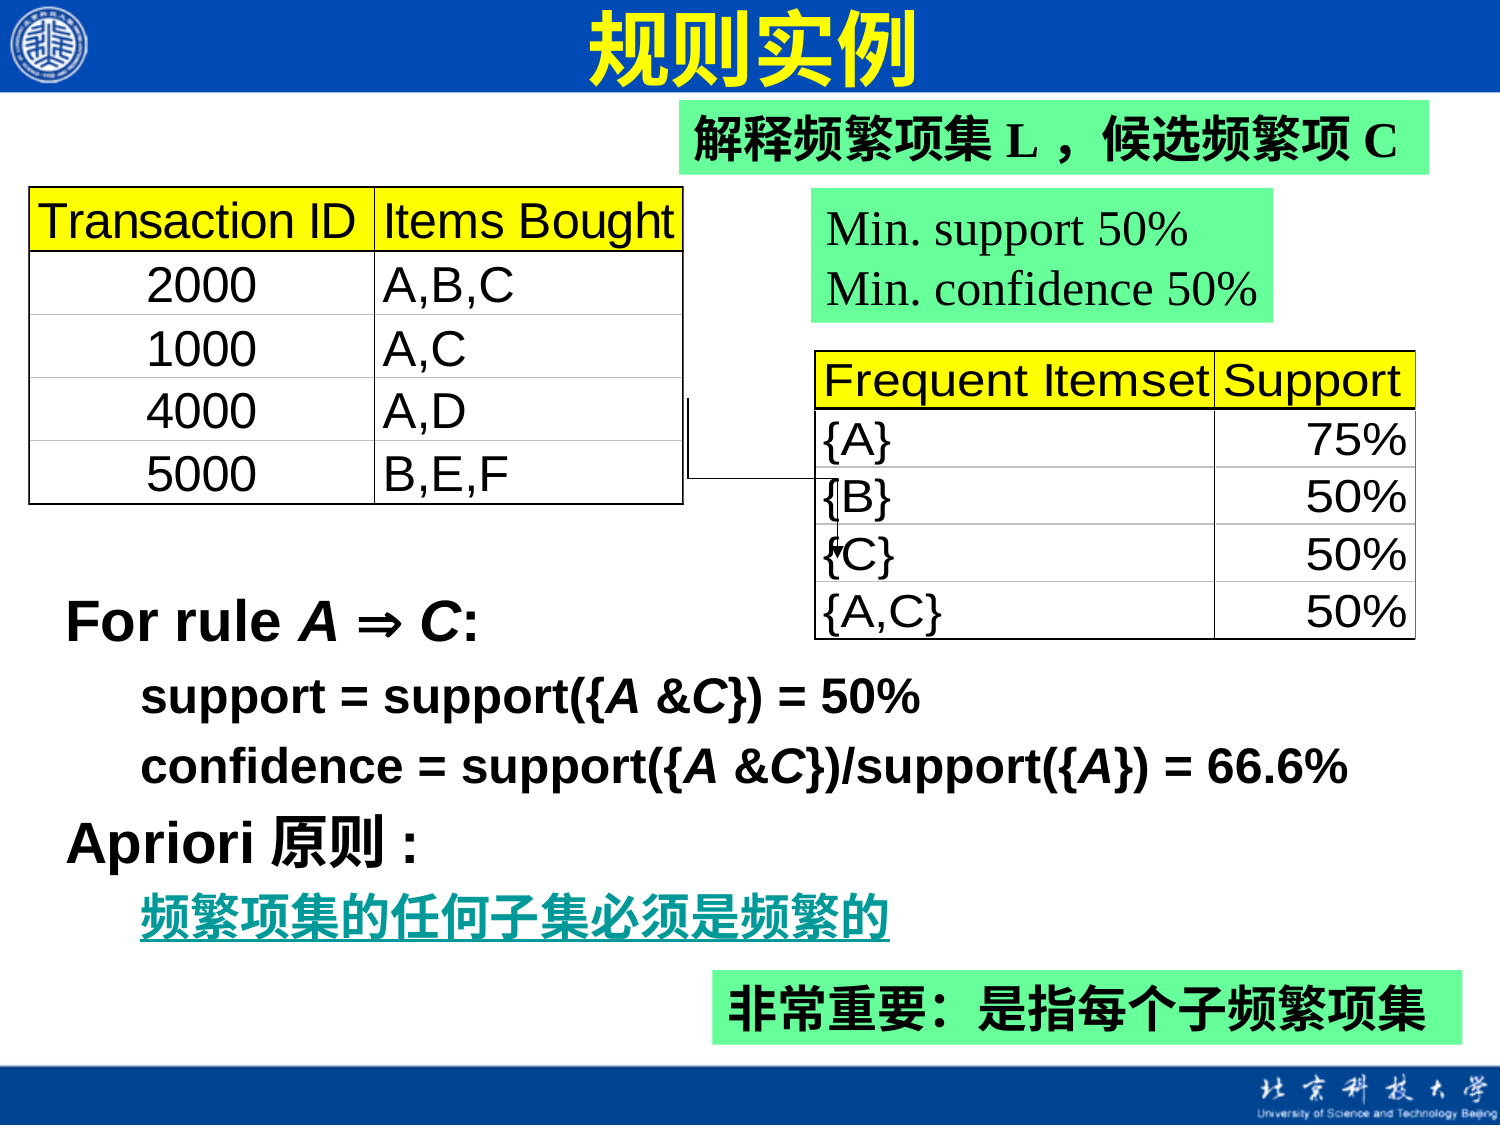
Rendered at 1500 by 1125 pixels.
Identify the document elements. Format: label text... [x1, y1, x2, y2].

text_box [862, 900, 893, 970]
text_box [28, 186, 686, 506]
text_box 解释频繁项集L，候选频繁项C [679, 100, 1430, 175]
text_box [813, 349, 1418, 642]
picture [0, 0, 1500, 1125]
text_box [825, 887, 1238, 963]
title 规则实例 [5, 0, 1500, 101]
list For rule A  C: support = support({A &C}) = 50% confidence = support({A &C})/support({A}) = 66.6% Apriori原则: 频繁项集的任何子集必须是频繁的 [50, 575, 1400, 976]
text_box Min. support 50% Min. confidence 50% [811, 187, 1274, 323]
text_box 非常重要：是指每个子频繁项集 [712, 970, 1463, 1045]
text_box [688, 397, 838, 559]
